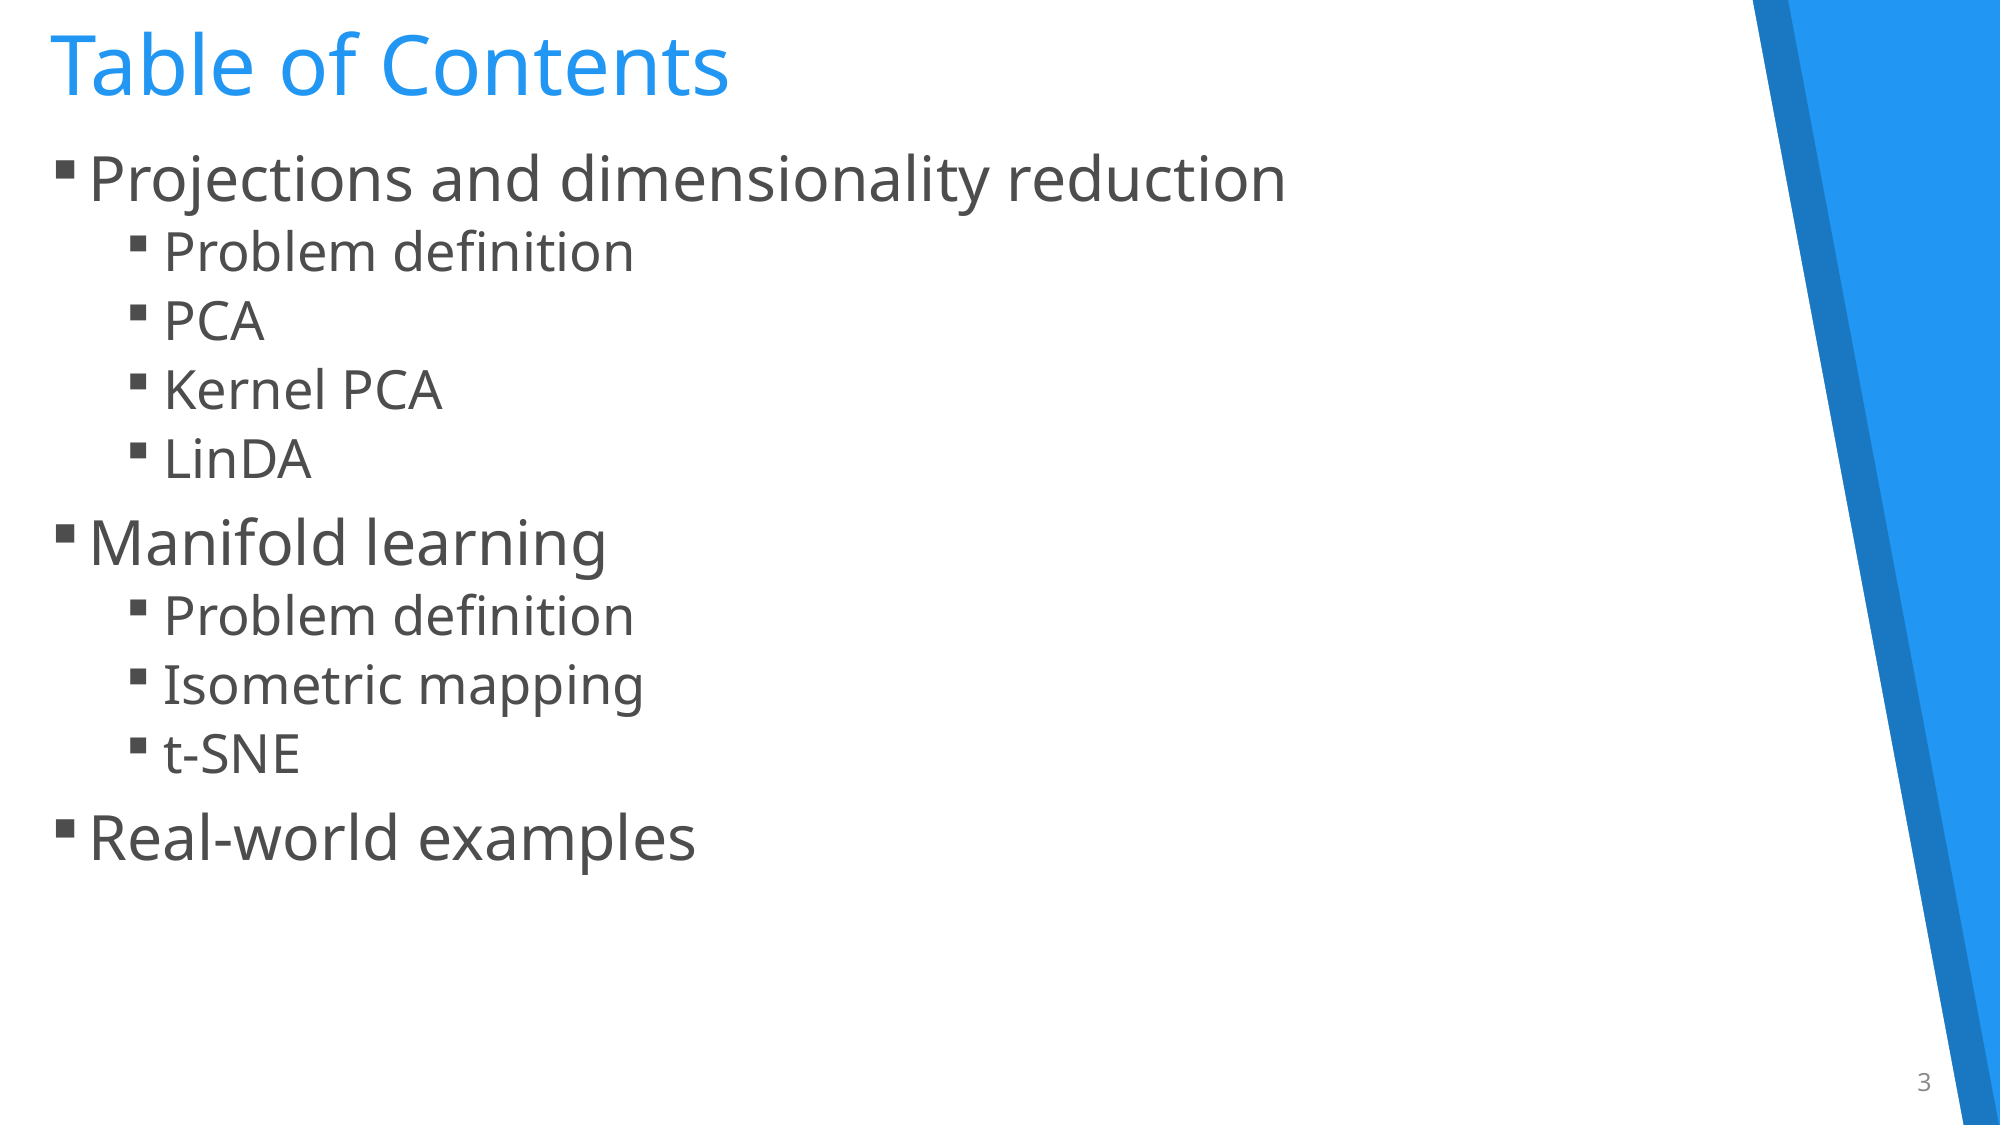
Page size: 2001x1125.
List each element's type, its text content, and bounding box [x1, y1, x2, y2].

slide_number 3 [1877, 1053, 1947, 1114]
title Table of Contents [35, 0, 1959, 137]
list Projections and dimensionality reduction Problem definition PCA Kernel PCA LinDA Manifold learning Problem definition Isometric mapping t-SNE Real-world examples [35, 139, 1959, 1103]
